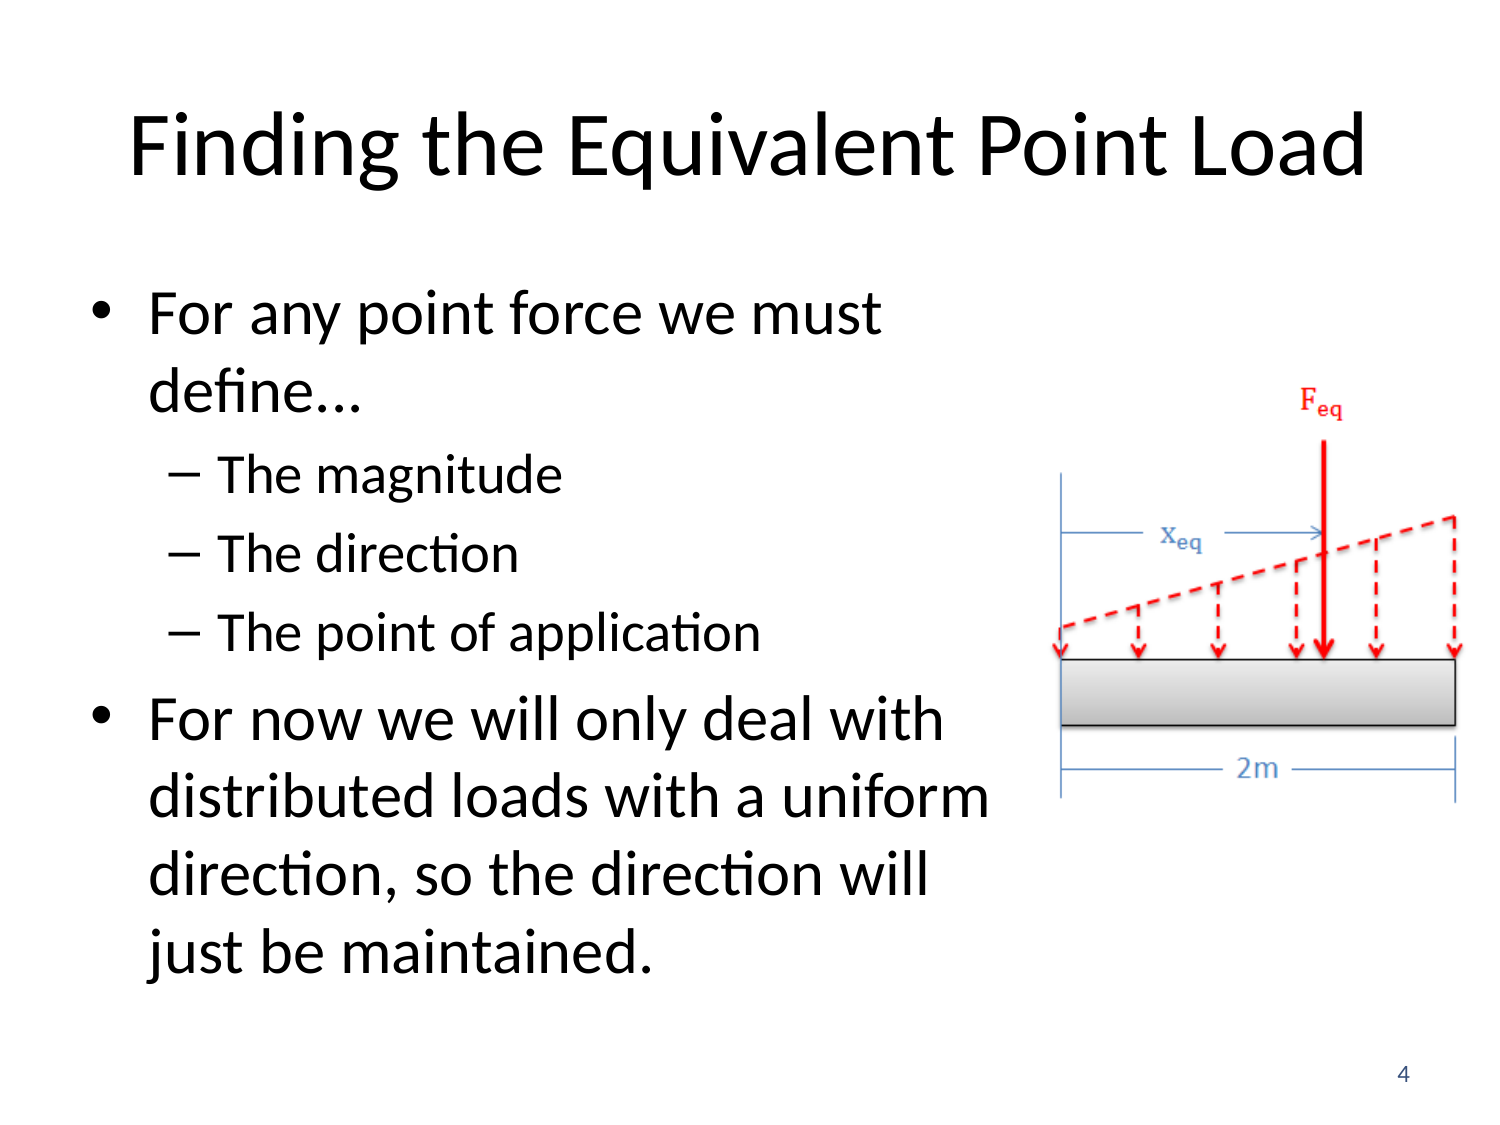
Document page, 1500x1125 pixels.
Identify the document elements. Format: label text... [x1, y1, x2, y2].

list For any point force we must define... The magnitude The direction The point of application For now we will only deal with distributed loads with a uniform direction, so the direction will just be maintained. [75, 262, 1025, 1005]
title Finding the Equivalent Point Load [75, 45, 1425, 233]
picture [1037, 374, 1487, 844]
slide_number 4 [1074, 1042, 1425, 1103]
